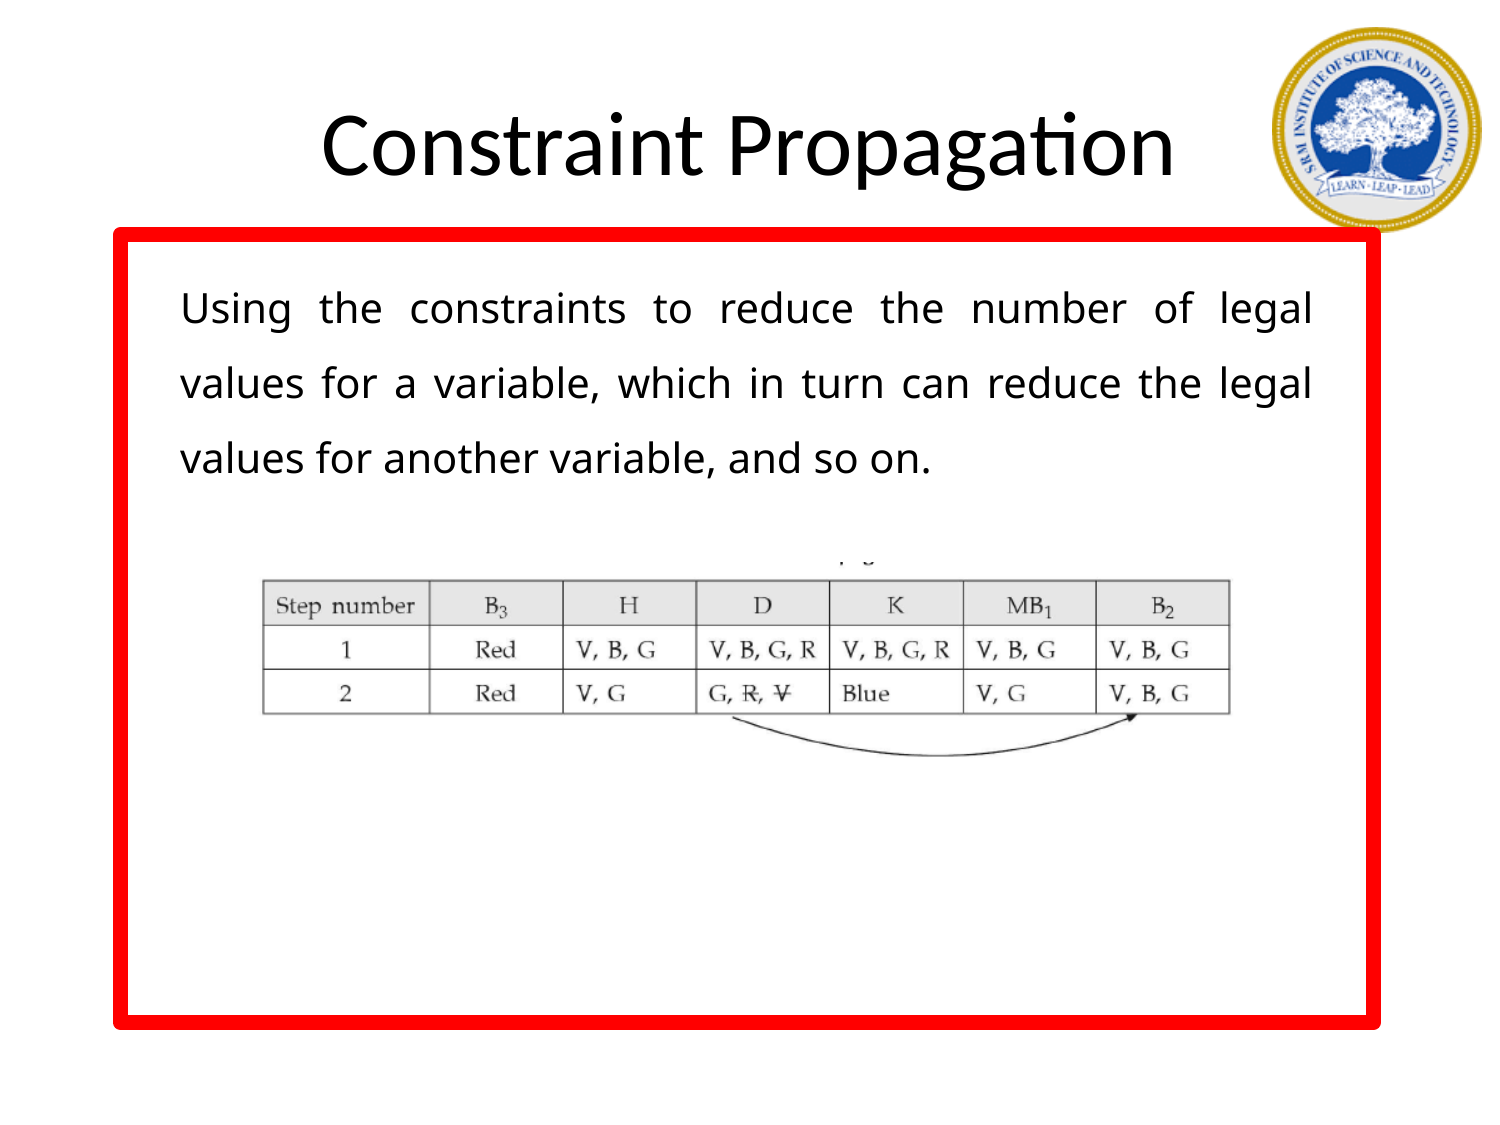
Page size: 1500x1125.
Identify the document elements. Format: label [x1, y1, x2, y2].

text_box [120, 234, 1374, 1023]
picture [1271, 27, 1482, 233]
title [75, 45, 1271, 233]
picture [251, 562, 1243, 773]
